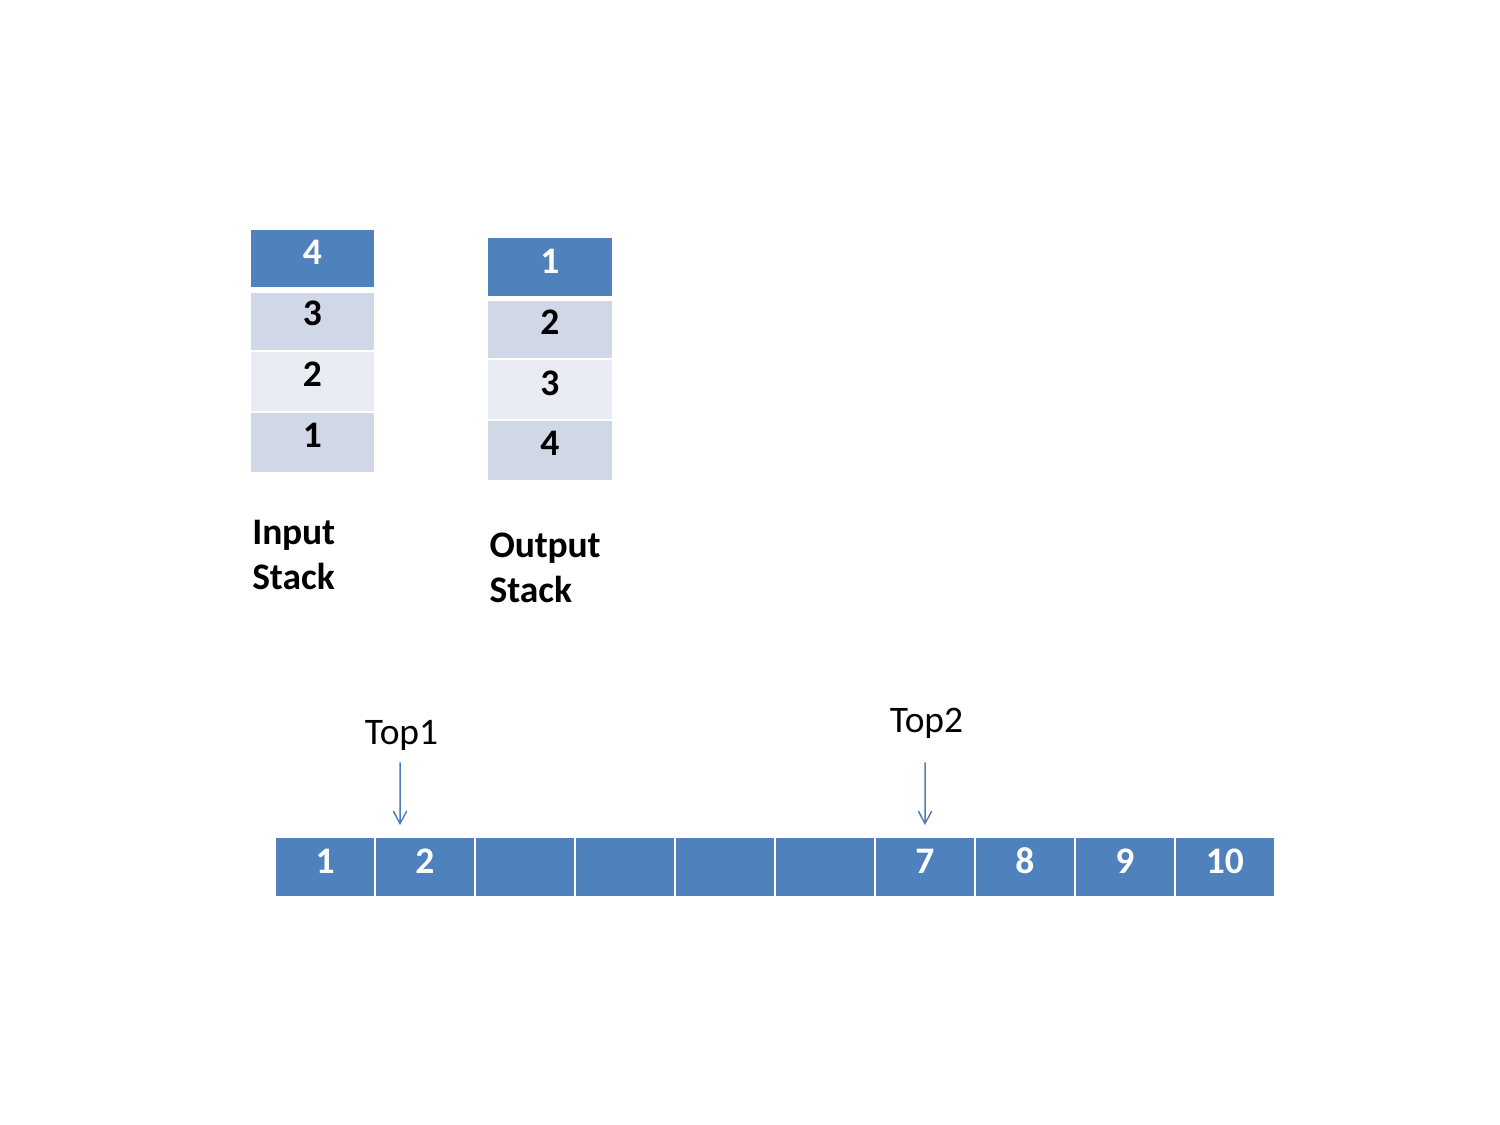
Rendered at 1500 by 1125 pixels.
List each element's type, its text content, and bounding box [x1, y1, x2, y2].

table_header [476, 838, 574, 896]
text_box Output Stack [474, 512, 638, 618]
table_header 1 [488, 238, 612, 296]
table_header 8 [976, 838, 1074, 896]
table_header 7 [876, 838, 974, 896]
table_header 10 [1176, 838, 1274, 896]
table_cell 4 [488, 421, 612, 480]
table_header 4 [251, 230, 374, 287]
table_cell 2 [251, 352, 374, 411]
table_cell 3 [488, 360, 612, 419]
table_header 9 [1076, 838, 1174, 896]
table_cell 2 [488, 301, 612, 358]
table_cell 1 [251, 413, 374, 472]
table_cell 3 [251, 293, 374, 350]
table_header [676, 838, 774, 896]
table_header [576, 838, 674, 896]
text_box Top1 [350, 699, 475, 805]
table_header 1 [276, 838, 374, 896]
table_header 2 [376, 838, 474, 896]
text_box Top2 [875, 687, 1000, 793]
text_box Input Stack [237, 499, 375, 605]
table_header [776, 838, 874, 896]
